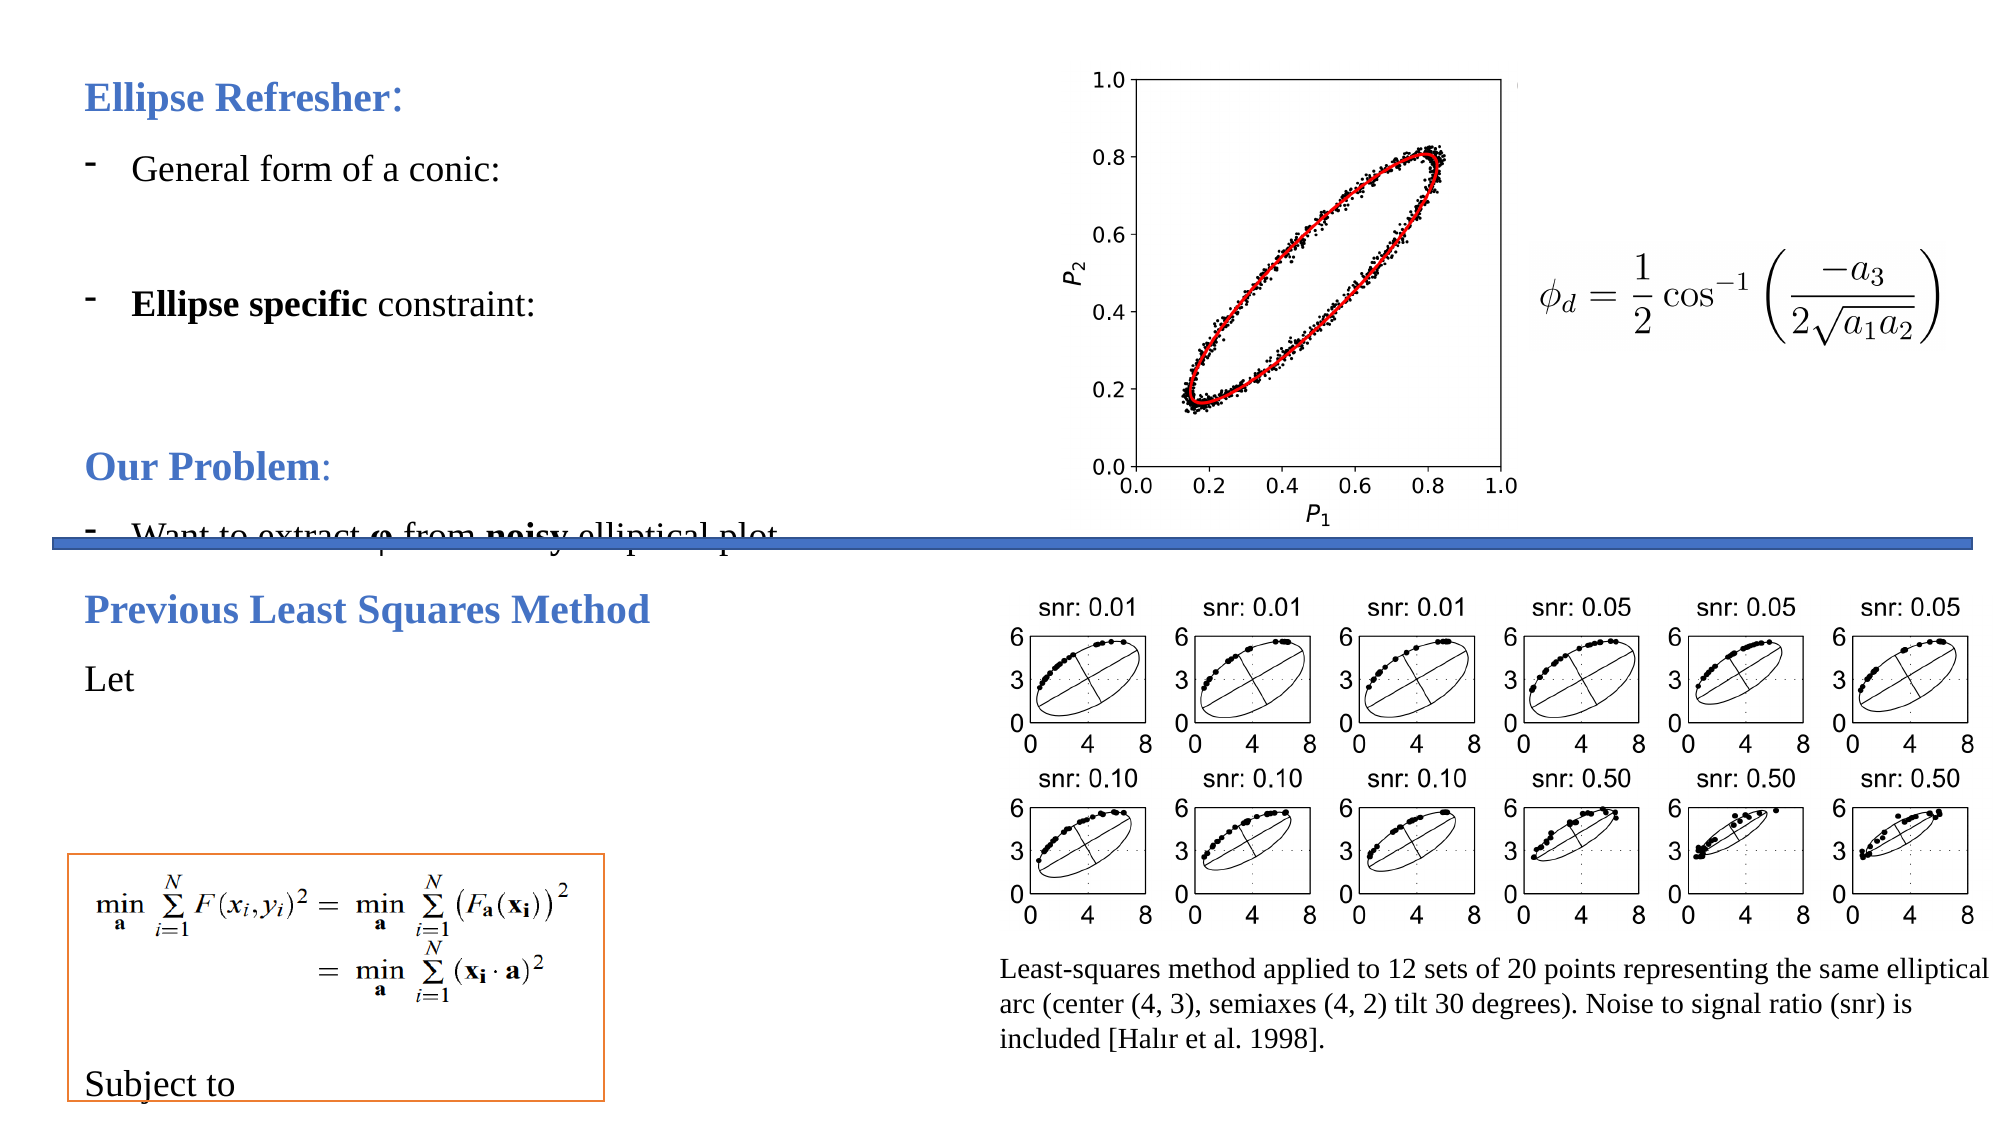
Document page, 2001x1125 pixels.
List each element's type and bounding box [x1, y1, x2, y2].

picture [85, 862, 578, 1011]
picture [1529, 241, 1946, 351]
picture [1061, 61, 1518, 530]
text_box [52, 537, 1973, 550]
text_box [67, 853, 605, 1102]
text_box [984, 595, 2000, 1063]
